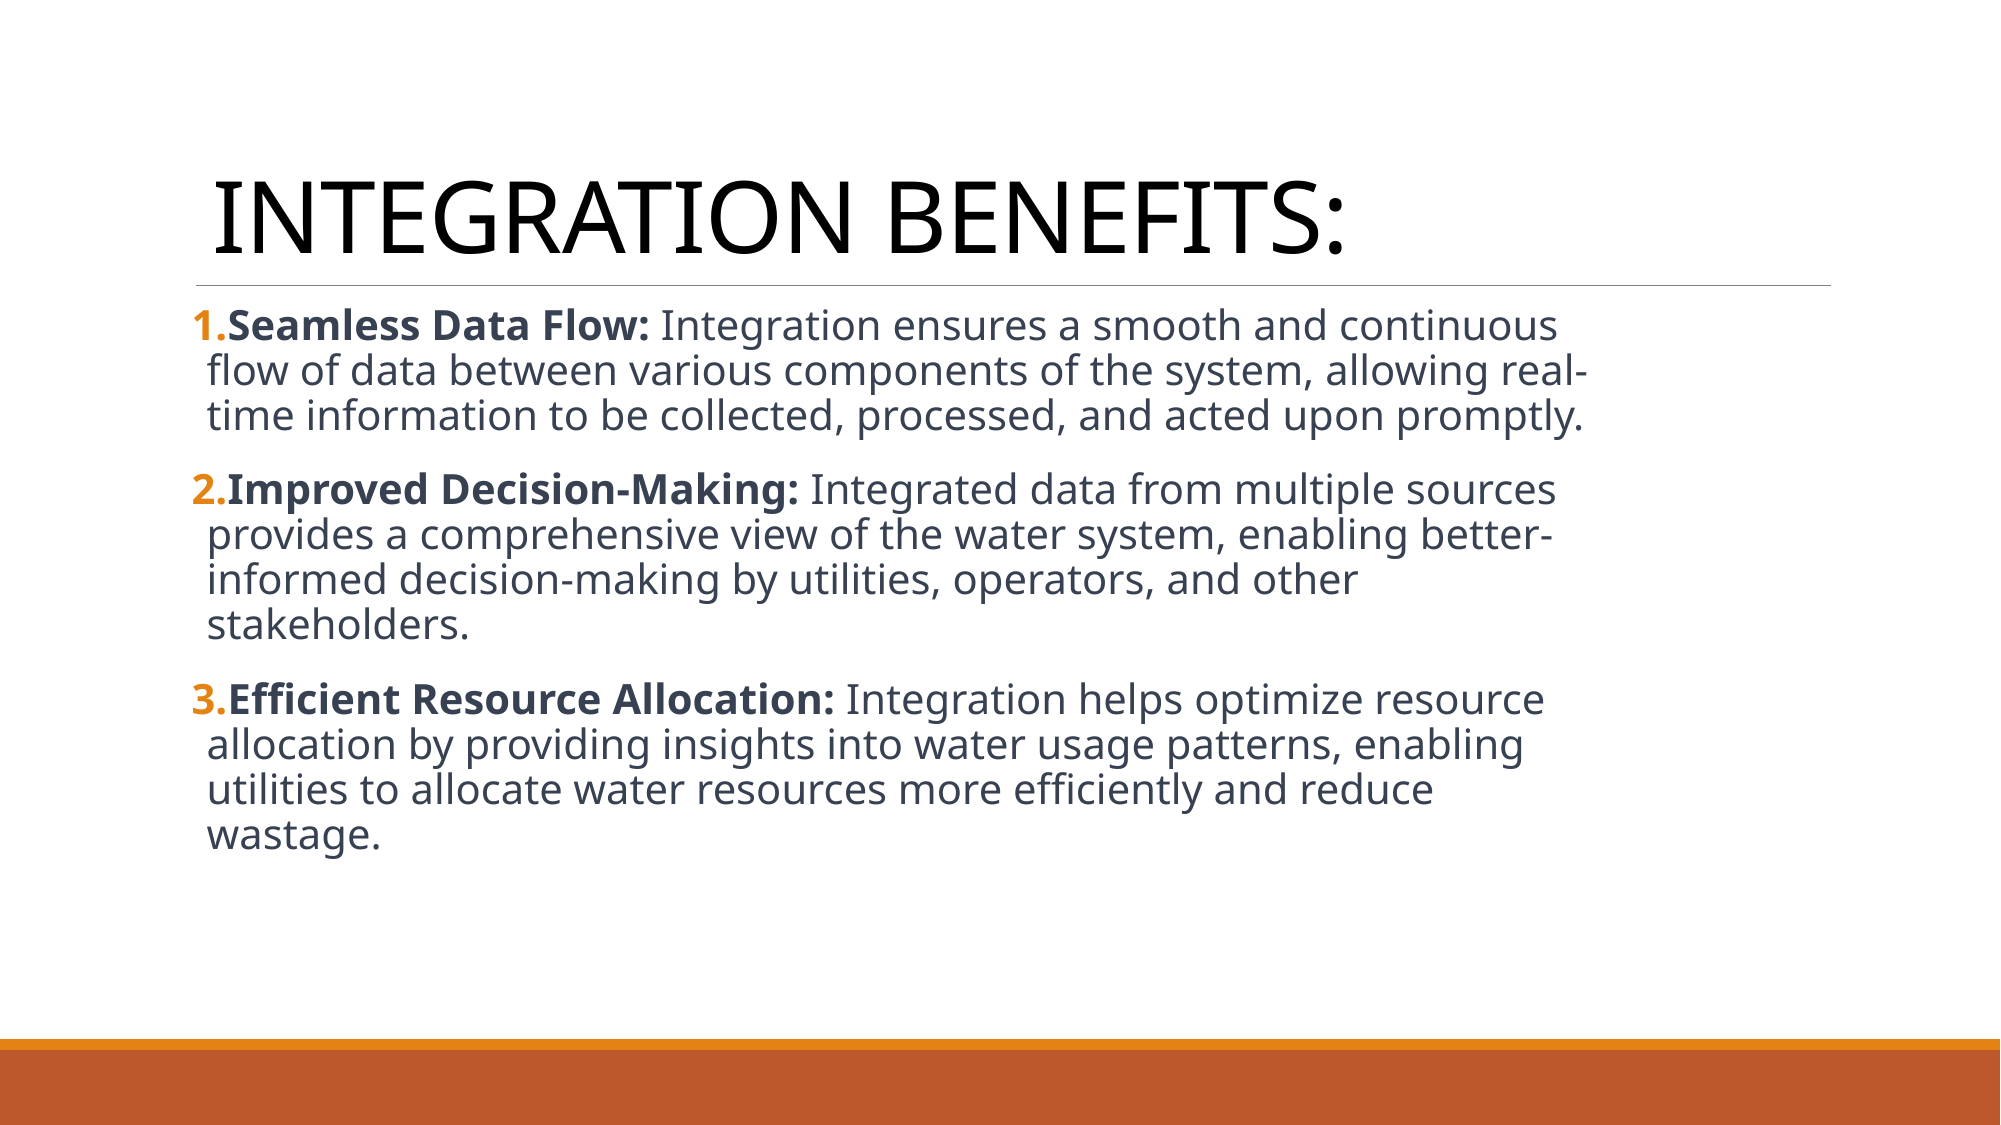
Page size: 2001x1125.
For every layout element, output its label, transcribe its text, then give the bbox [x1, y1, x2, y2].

list Seamless Data Flow: Integration ensures a smooth and continuous flow of data between various components of the system, allowing real-time information to be collected, processed, and acted upon promptly. Improved Decision-Making: Integrated data from multiple sources provides a comprehensive view of the water system, enabling better-informed decision-making by utilities, operators, and other stakeholders. Efficient Resource Allocation: Integration helps optimize resource allocation by providing insights into water usage patterns, enabling utilities to allocate water resources more efficiently and reduce wastage. [191, 296, 1602, 1069]
title INTEGRATION BENEFITS: [197, 156, 1608, 282]
